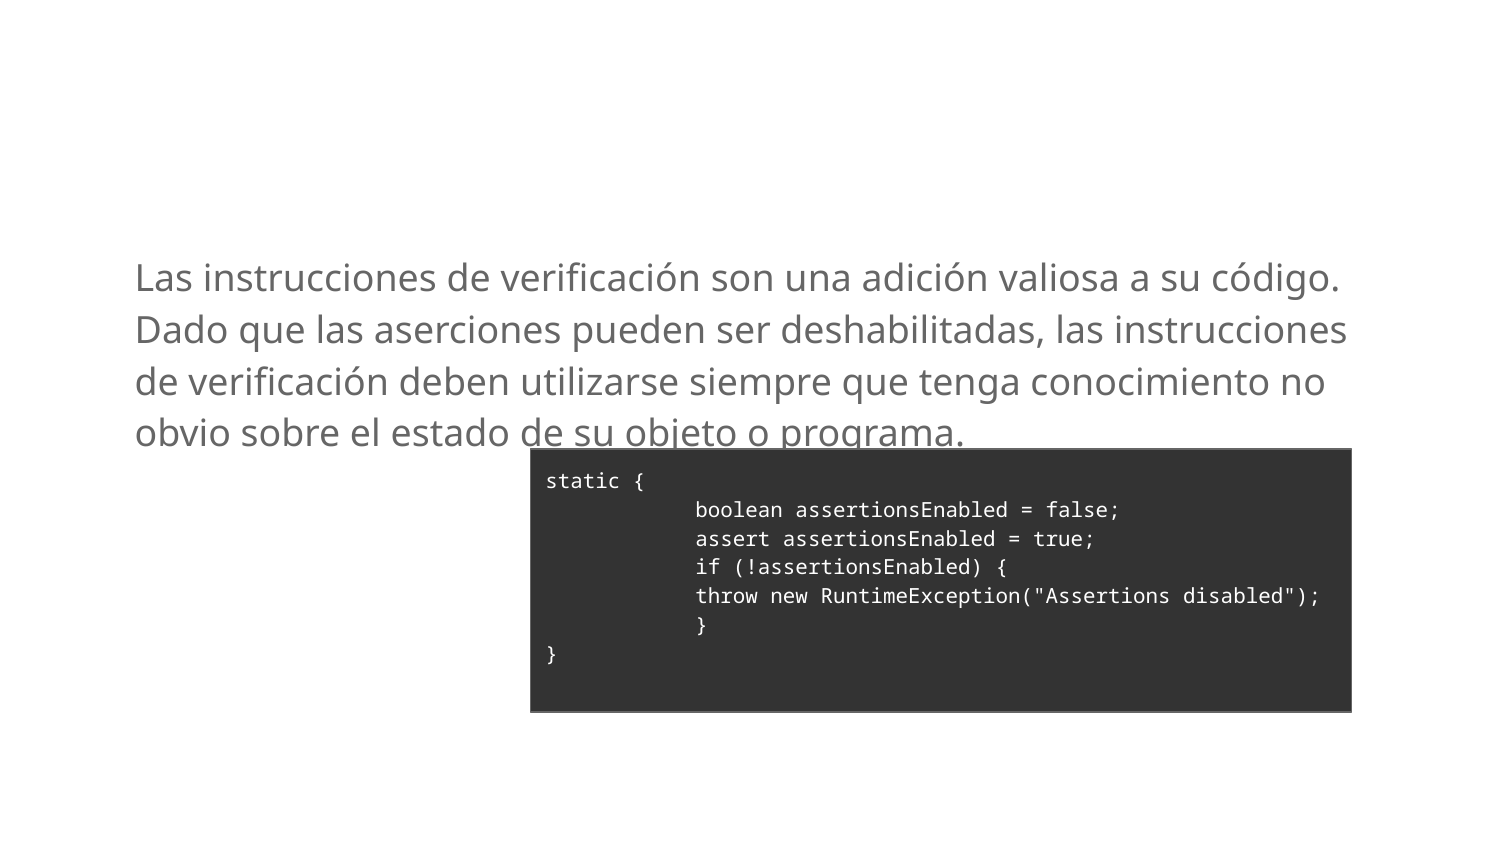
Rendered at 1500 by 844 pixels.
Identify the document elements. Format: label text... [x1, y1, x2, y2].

list static { boolean assertionsEnabled = false; assert assertionsEnabled = true; if (!assertionsEnabled) { throw new RuntimeException("Assertions disabled"); } } [530, 449, 1352, 712]
list Las instrucciones de verificación son una adición valiosa a su código. Dado que las aserciones pueden ser deshabilitadas, las instrucciones de verificación deben utilizarse siempre que tenga conocimiento no obvio sobre el estado de su objeto o programa. [119, 232, 1381, 712]
